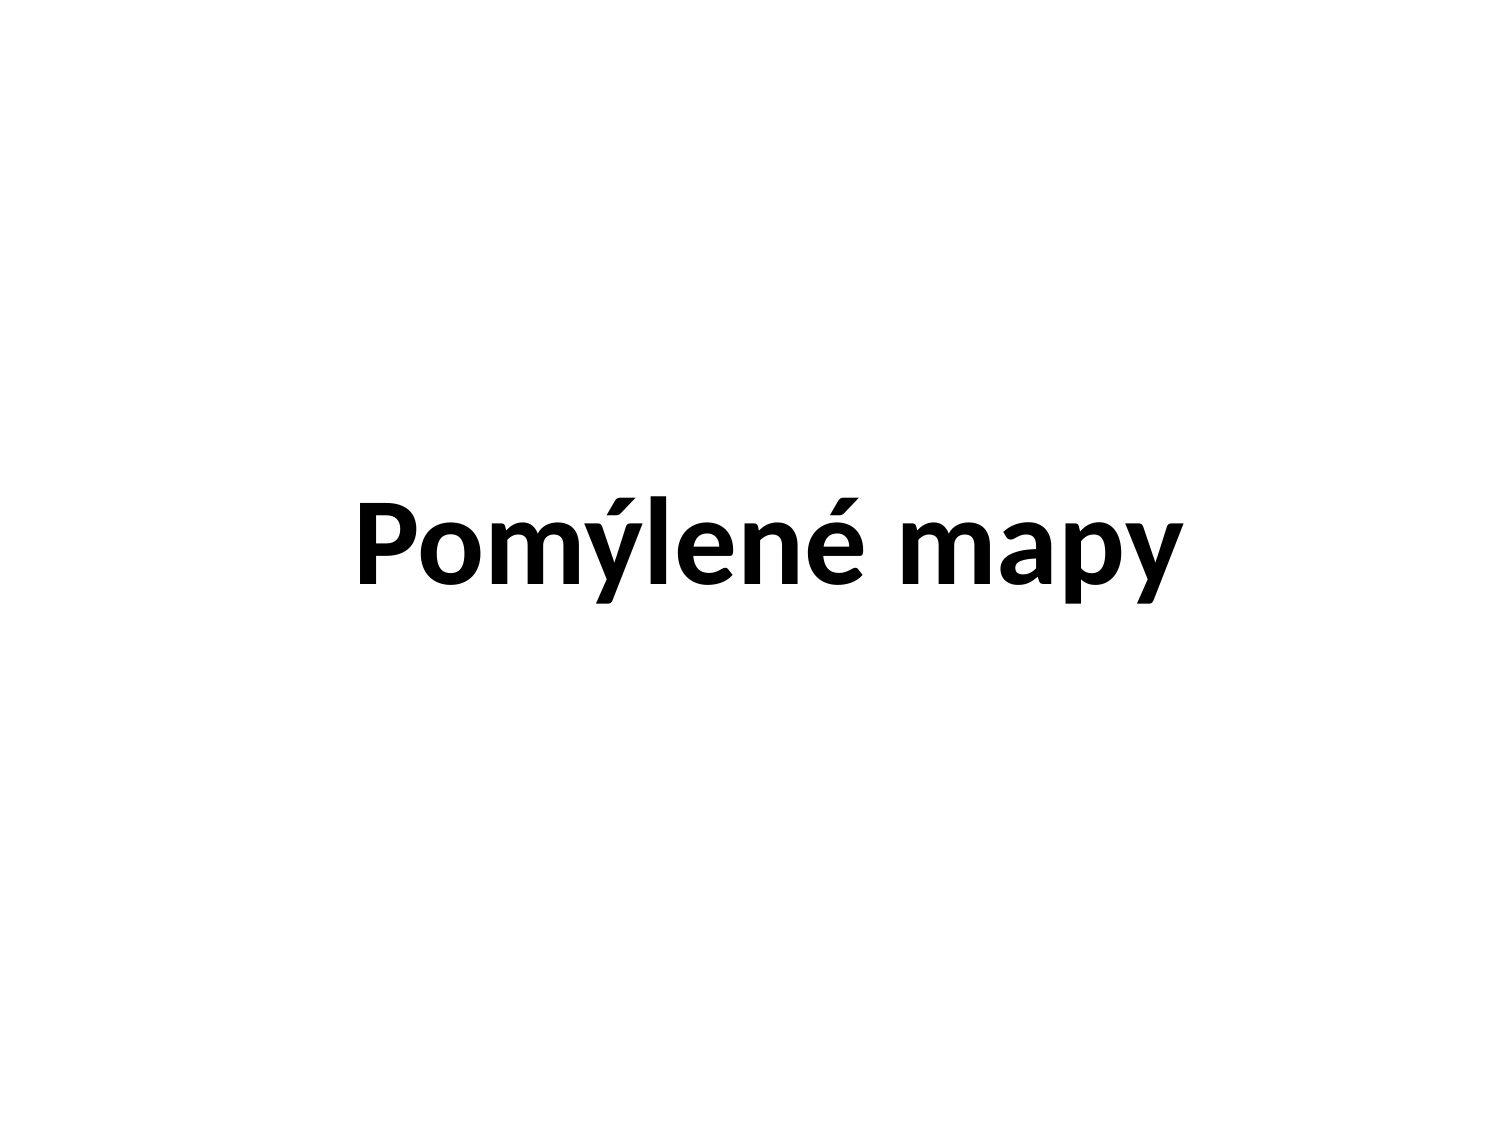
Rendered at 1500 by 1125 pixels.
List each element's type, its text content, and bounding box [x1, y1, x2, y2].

text_box Pomýlené mapy [260, 452, 1278, 617]
